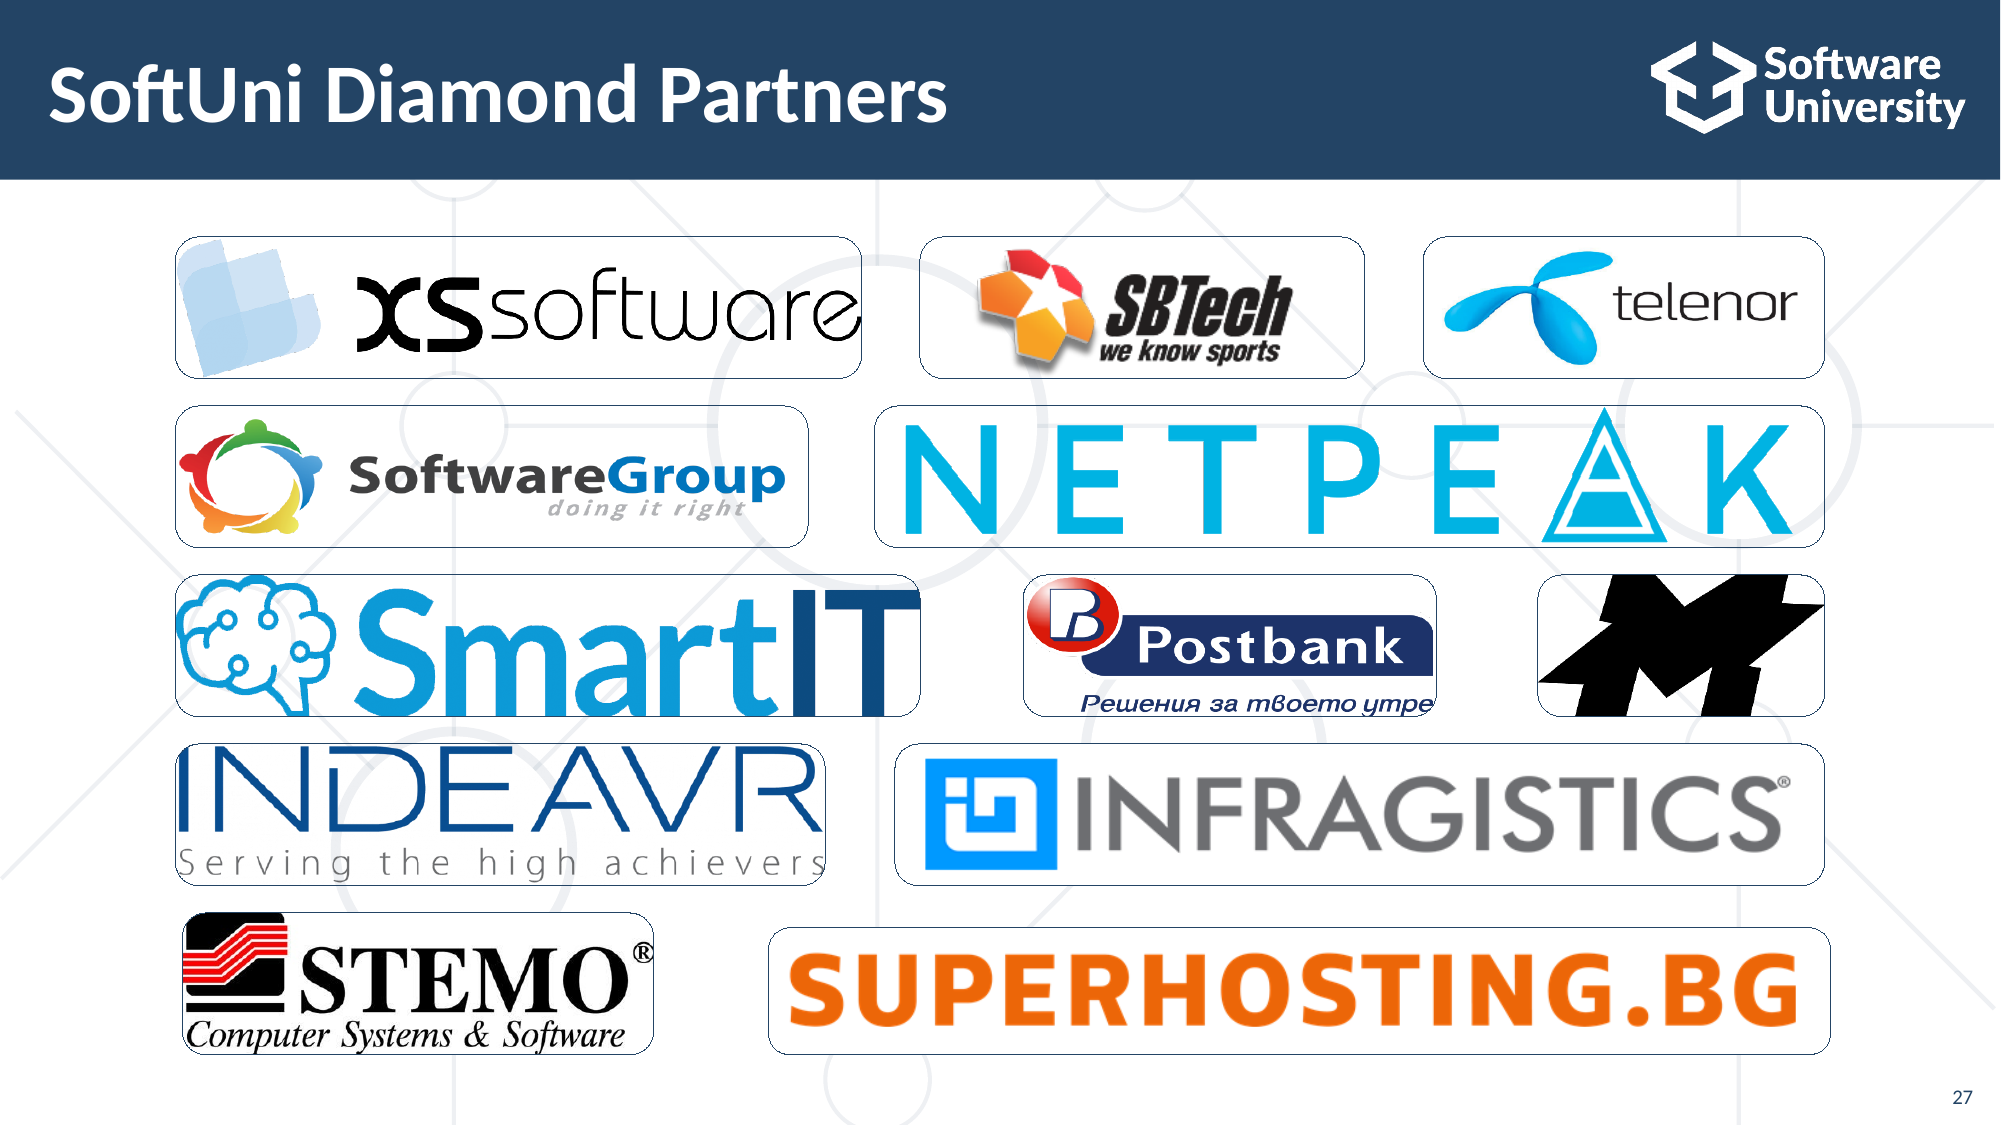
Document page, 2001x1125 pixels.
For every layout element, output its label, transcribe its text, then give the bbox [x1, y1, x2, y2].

picture [223, 615, 232, 625]
picture [263, 574, 921, 717]
picture [184, 585, 329, 710]
picture [611, 706, 634, 717]
picture [467, 642, 495, 717]
picture [182, 912, 654, 1055]
picture [175, 574, 250, 616]
picture [1651, 41, 1966, 134]
picture [175, 405, 809, 548]
title SoftUni Diamond Partners [31, 16, 1625, 162]
picture [517, 642, 545, 717]
picture [175, 631, 287, 717]
picture [894, 743, 1825, 886]
picture [234, 661, 243, 670]
picture [295, 647, 305, 656]
picture [1422, 236, 1825, 379]
picture [874, 405, 1825, 548]
picture [1537, 574, 1825, 717]
picture [175, 236, 862, 379]
picture [595, 678, 626, 702]
picture [1022, 574, 1437, 717]
slide_number 27 [1927, 1067, 1989, 1117]
picture [919, 236, 1366, 379]
picture [175, 743, 826, 886]
picture [768, 927, 1831, 1055]
picture [264, 615, 273, 625]
